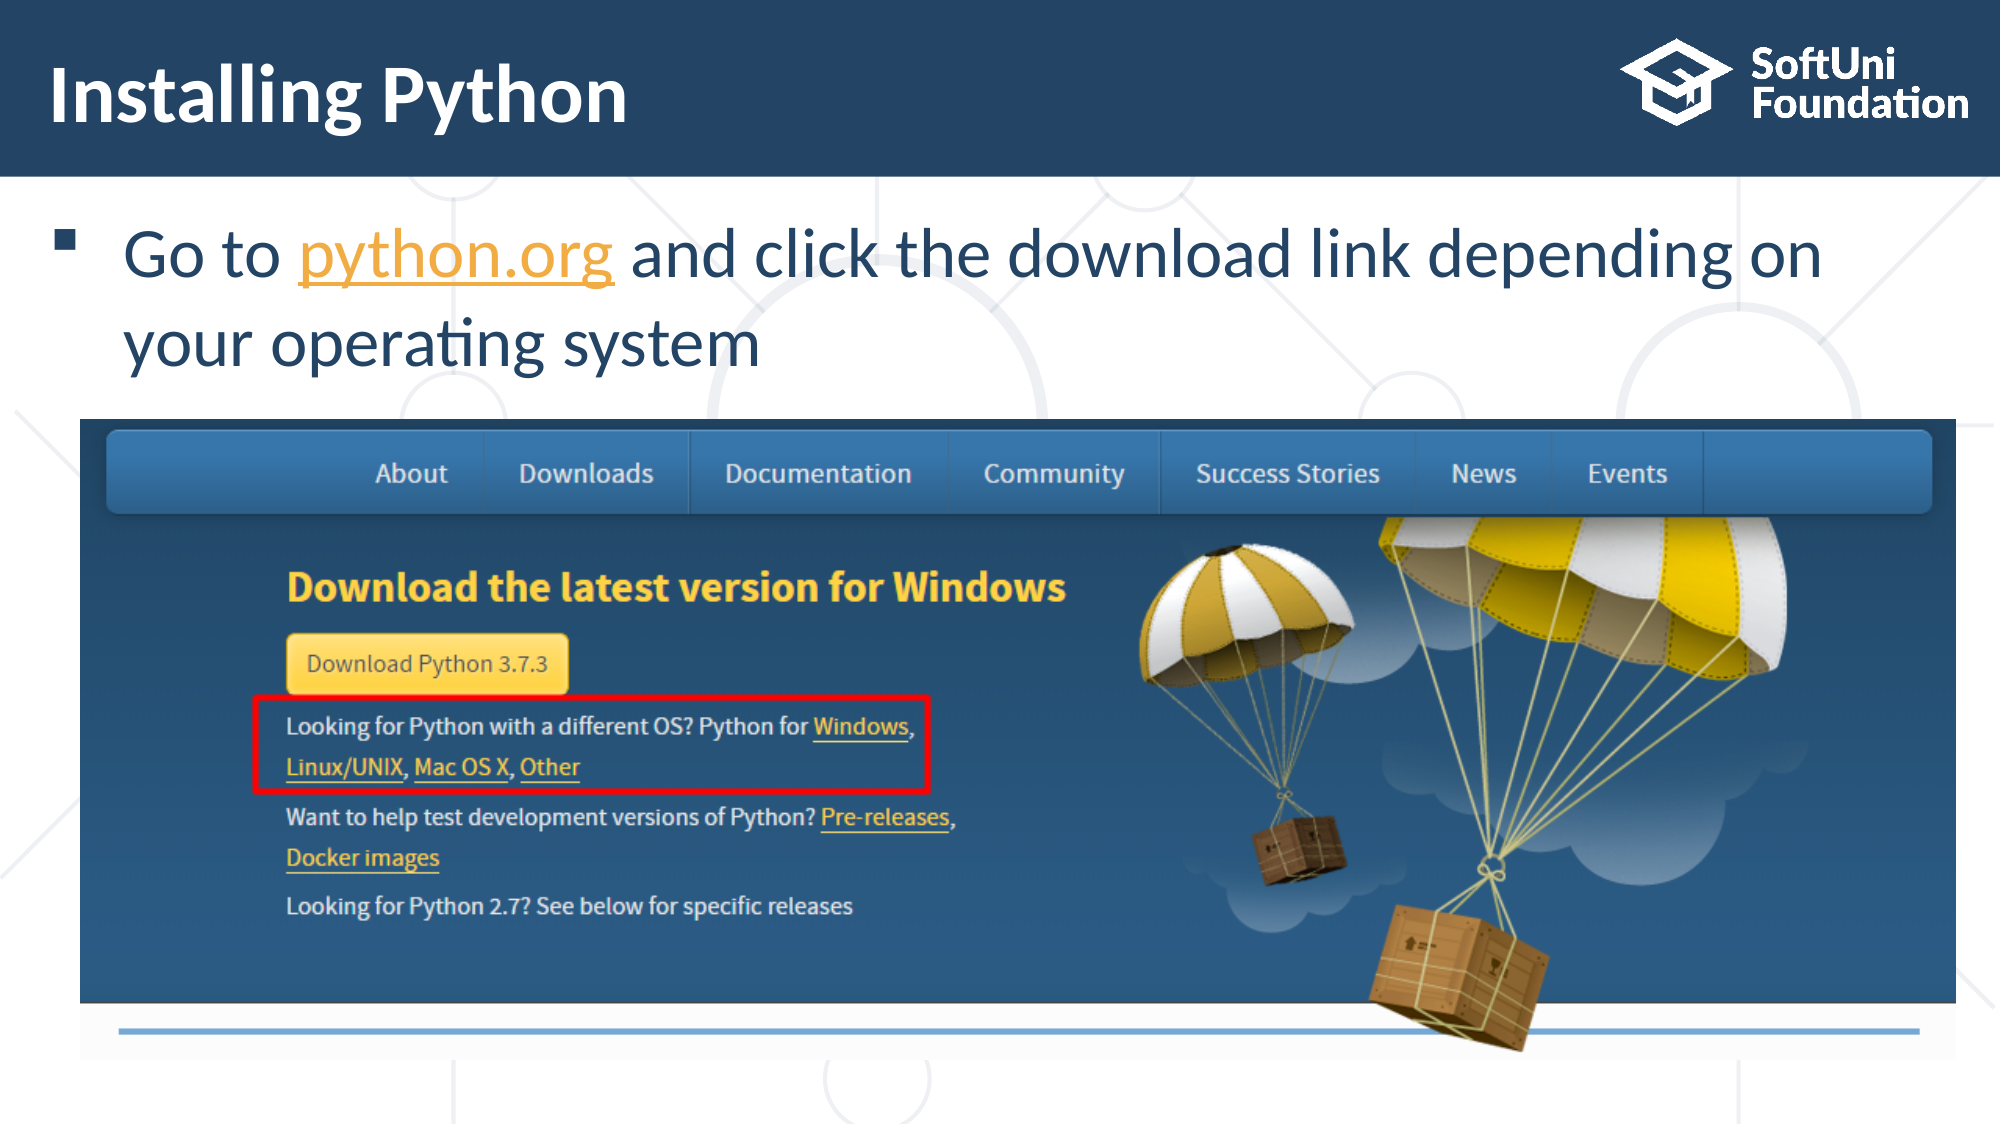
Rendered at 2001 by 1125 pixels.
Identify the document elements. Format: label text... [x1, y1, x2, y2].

title Installing Python [31, 16, 1591, 162]
list Go to python.org and click the download link depending on your operating system [31, 196, 1969, 1047]
picture [80, 418, 1956, 1060]
picture [1619, 38, 1968, 126]
